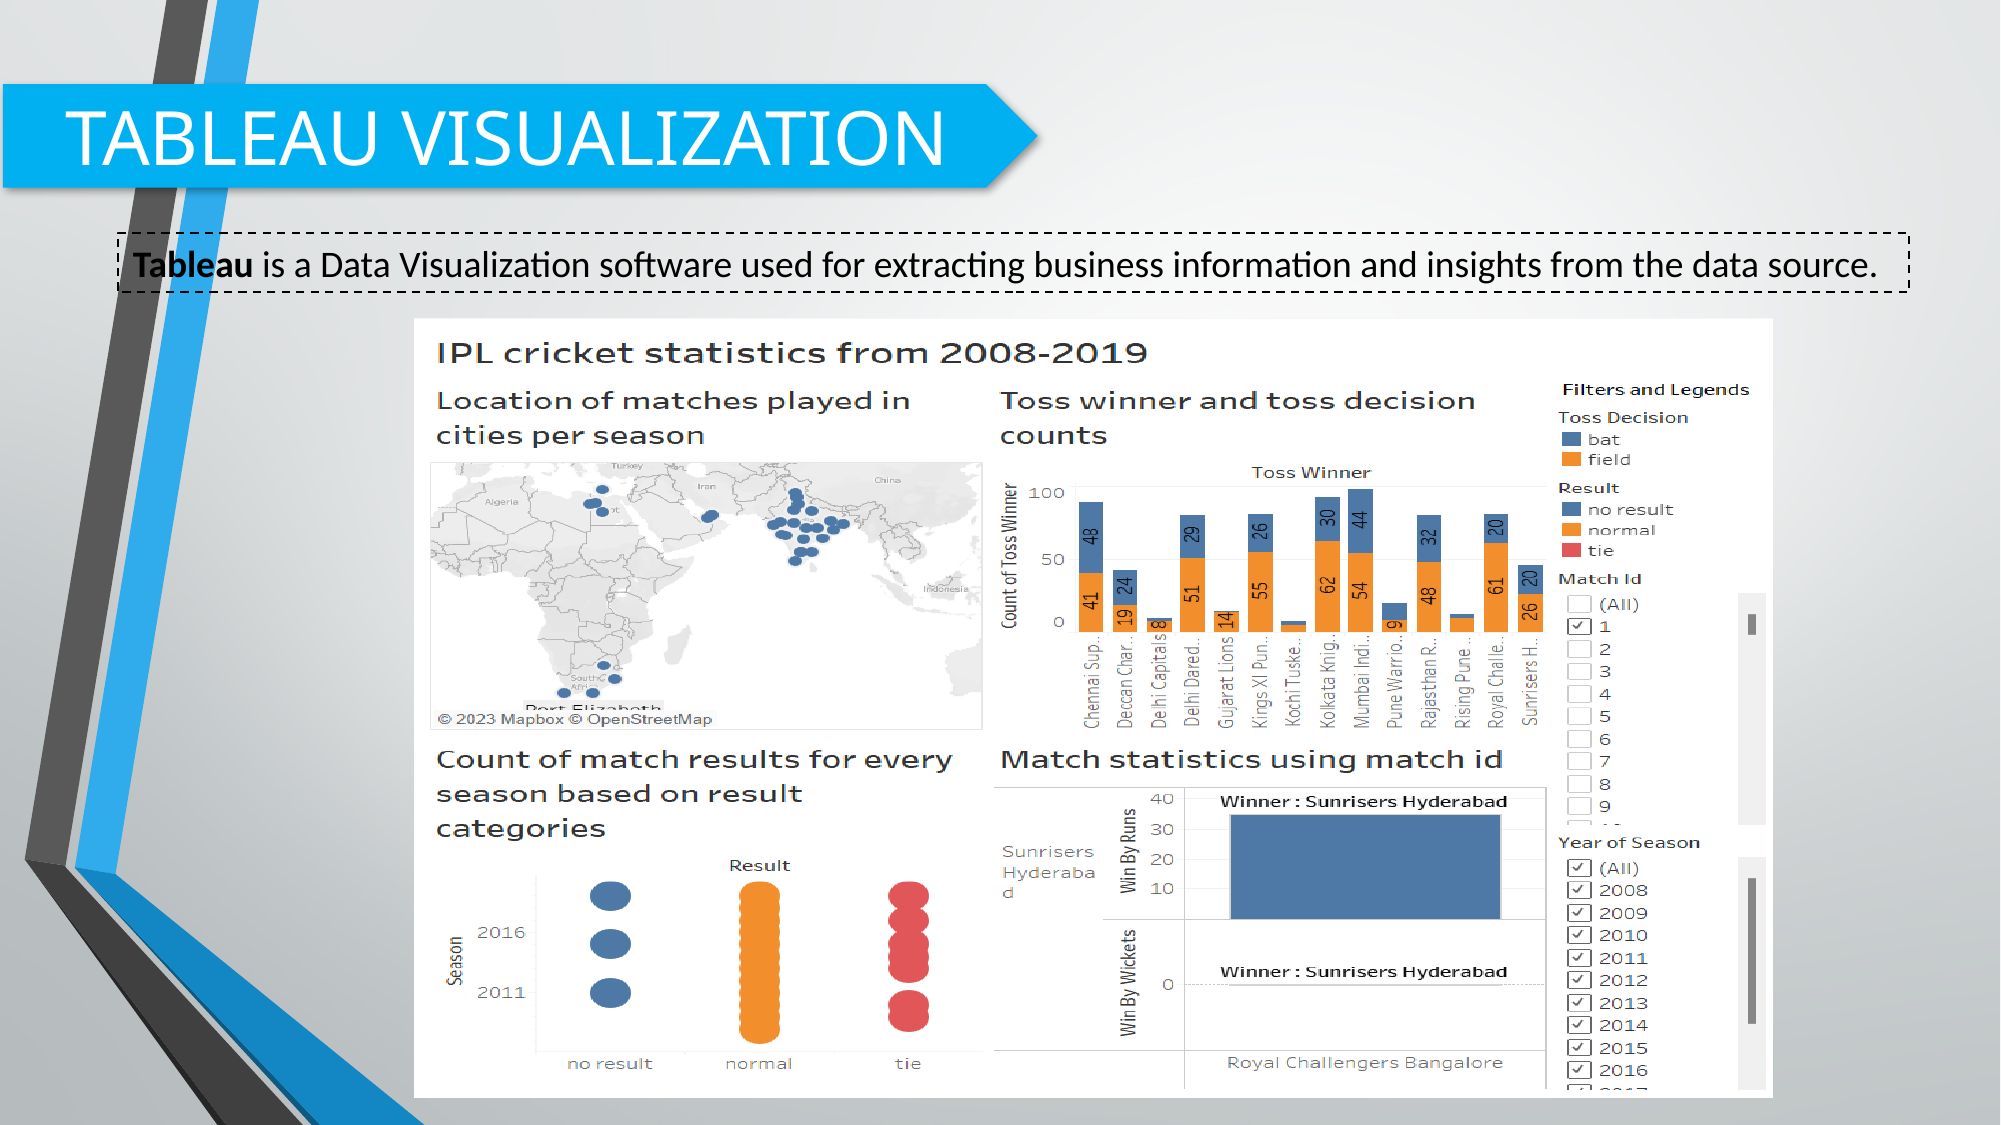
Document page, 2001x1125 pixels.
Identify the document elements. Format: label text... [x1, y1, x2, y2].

text_box TABLEAU VISUALIZATION [1, 82, 1039, 190]
text_box Tableau is a Data Visualization software used for extracting business information and insights from the data source. [118, 232, 1909, 293]
picture [414, 318, 1773, 1099]
